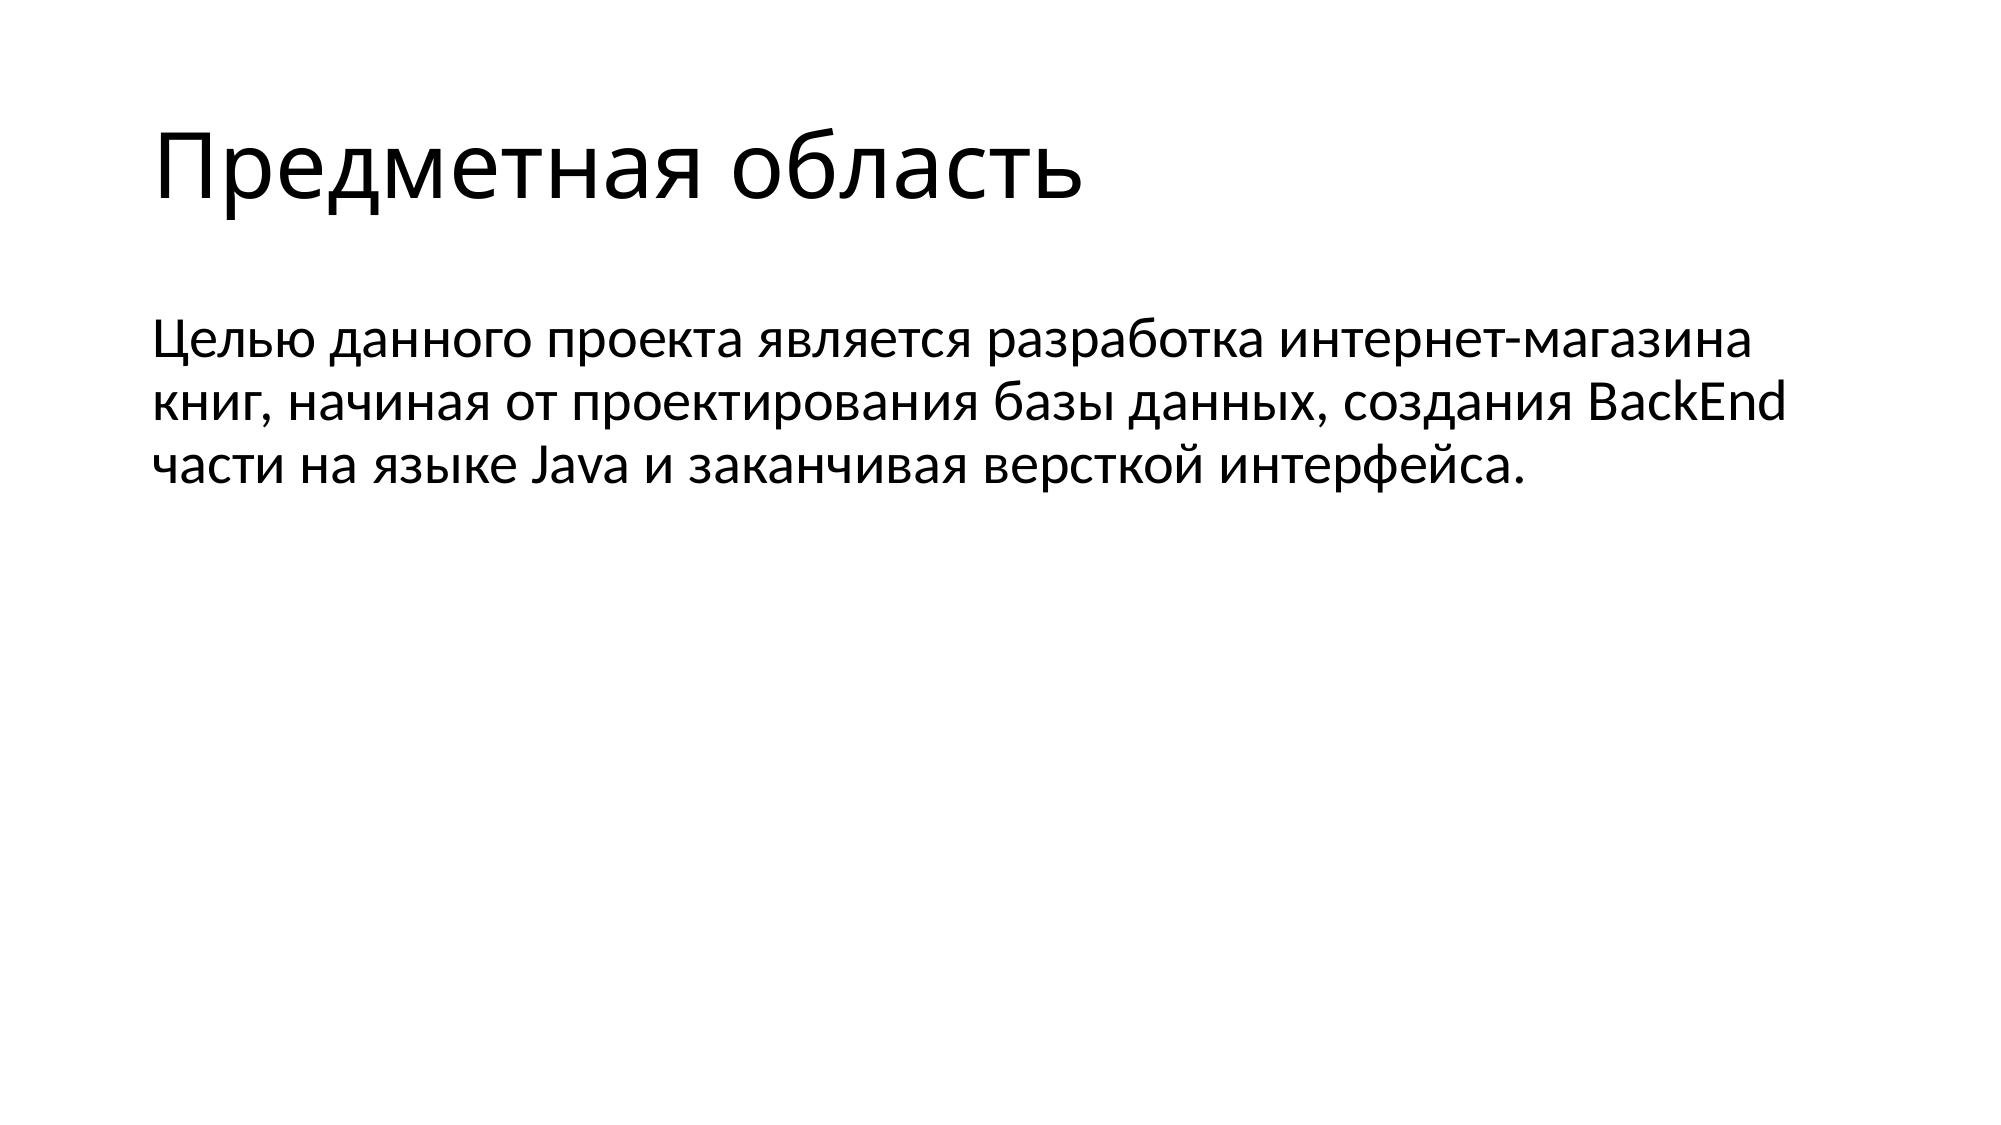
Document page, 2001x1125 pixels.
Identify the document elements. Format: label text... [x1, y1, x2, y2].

list Целью данного проекта является разработка интернет-магазина книг, начиная от проектирования базы данных, создания BackEnd части на языке Java и заканчивая версткой интерфейса. [137, 299, 1863, 592]
title Предметная область [137, 59, 1863, 278]
